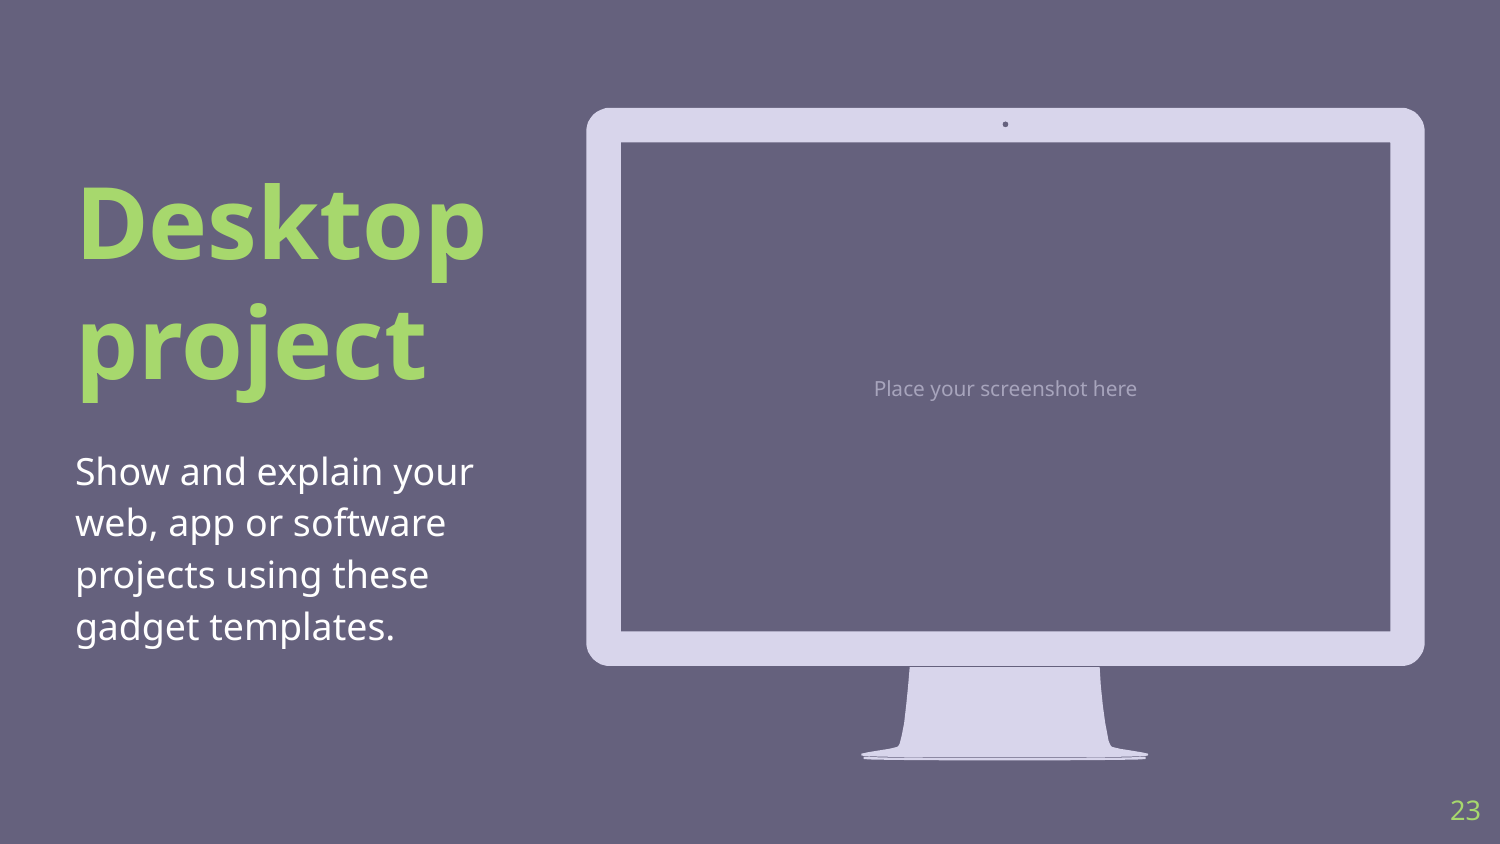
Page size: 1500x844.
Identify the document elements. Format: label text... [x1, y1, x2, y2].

title Desktop project [75, 258, 514, 400]
list Show and explain your web, app or software projects using these gadget templates. [75, 440, 492, 685]
text_box [586, 107, 1425, 666]
text_box Place your screenshot here [621, 142, 1390, 633]
slide_number 23 [1391, 779, 1482, 844]
text_box [861, 667, 1149, 761]
